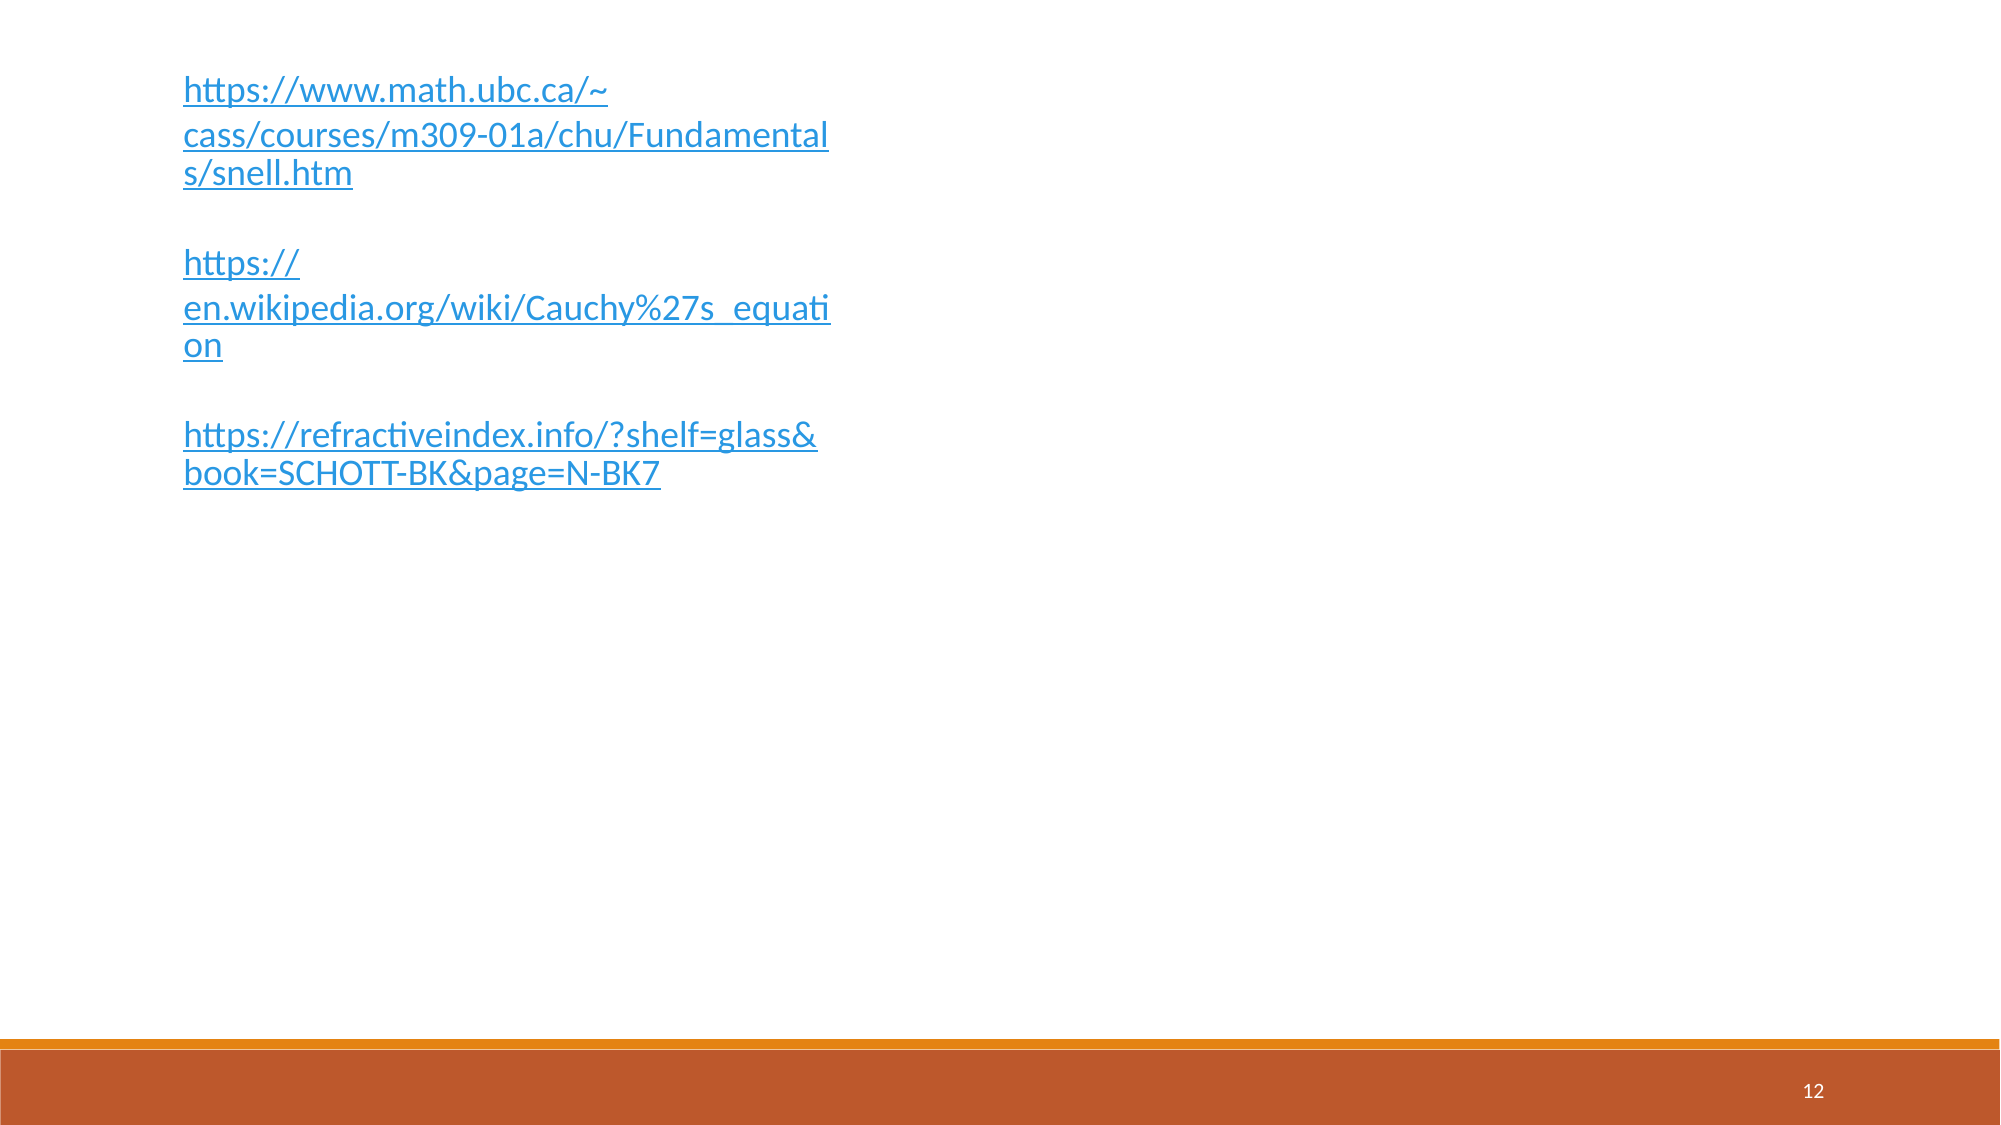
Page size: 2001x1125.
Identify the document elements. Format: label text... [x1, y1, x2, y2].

text_box https://www.math.ubc.ca/~cass/courses/m309-01a/chu/Fundamentals/snell.htm https://en.wikipedia.org/wiki/Cauchy%27s_equation https://refractiveindex.info/?shelf=glass&book=SCHOTT-BK&page=N-BK7 [168, 57, 852, 478]
slide_number 12 [1624, 1059, 1840, 1120]
